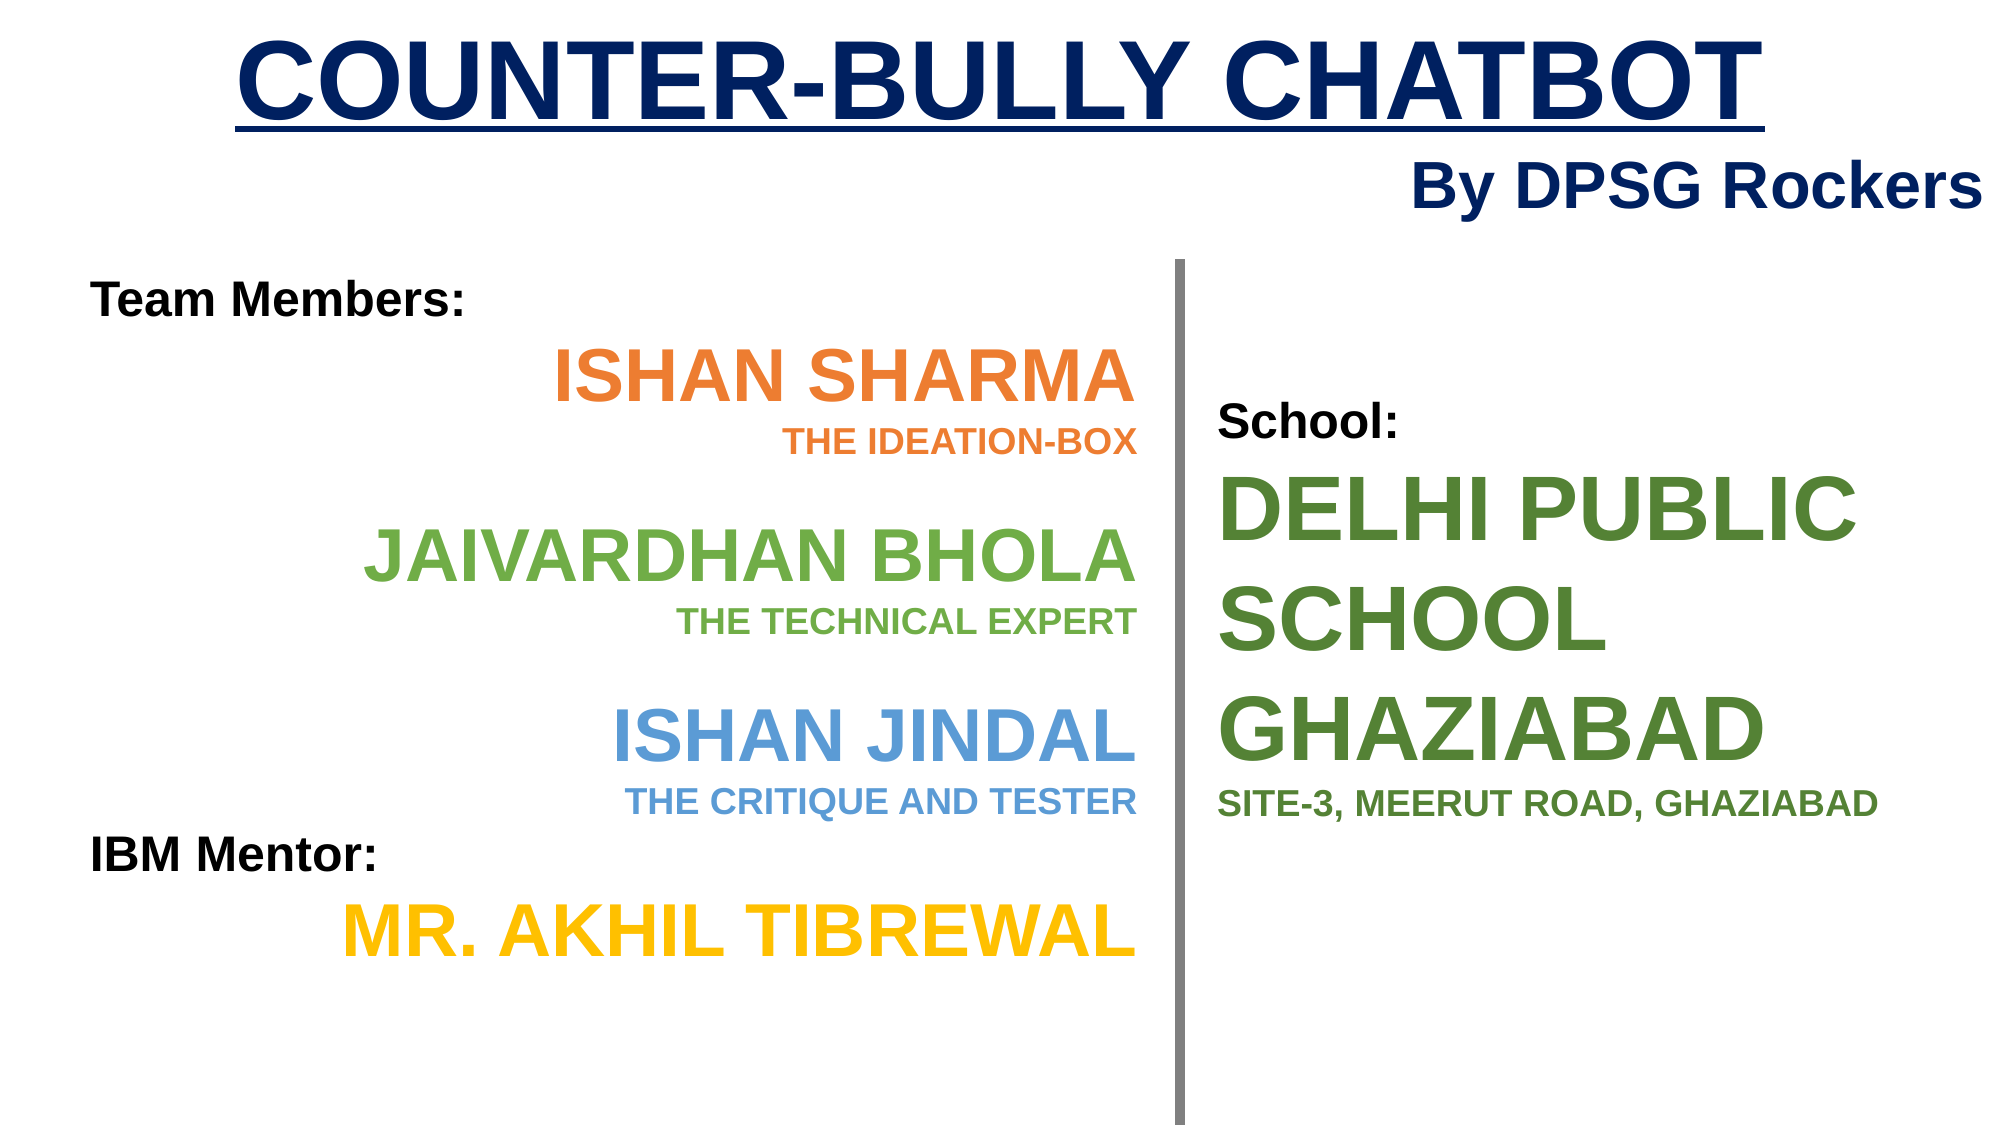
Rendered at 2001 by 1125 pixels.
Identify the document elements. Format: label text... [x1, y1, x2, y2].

text_box COUNTER-BULLY CHATBOT By DPSG Rockers [0, 0, 2000, 230]
text_box School: DELHI PUBLIC SCHOOL GHAZIABAD SITE-3, MEERUT ROAD, GHAZIABAD [1202, 381, 1964, 831]
text_box Team Members: ISHAN SHARMA THE IDEATION-BOX JAIVARDHAN BHOLA THE TECHNICAL EXPERT ISHAN JINDAL THE CRITIQUE AND TESTER IBM Mentor: MR. AKHIL TIBREWAL [74, 259, 1153, 980]
